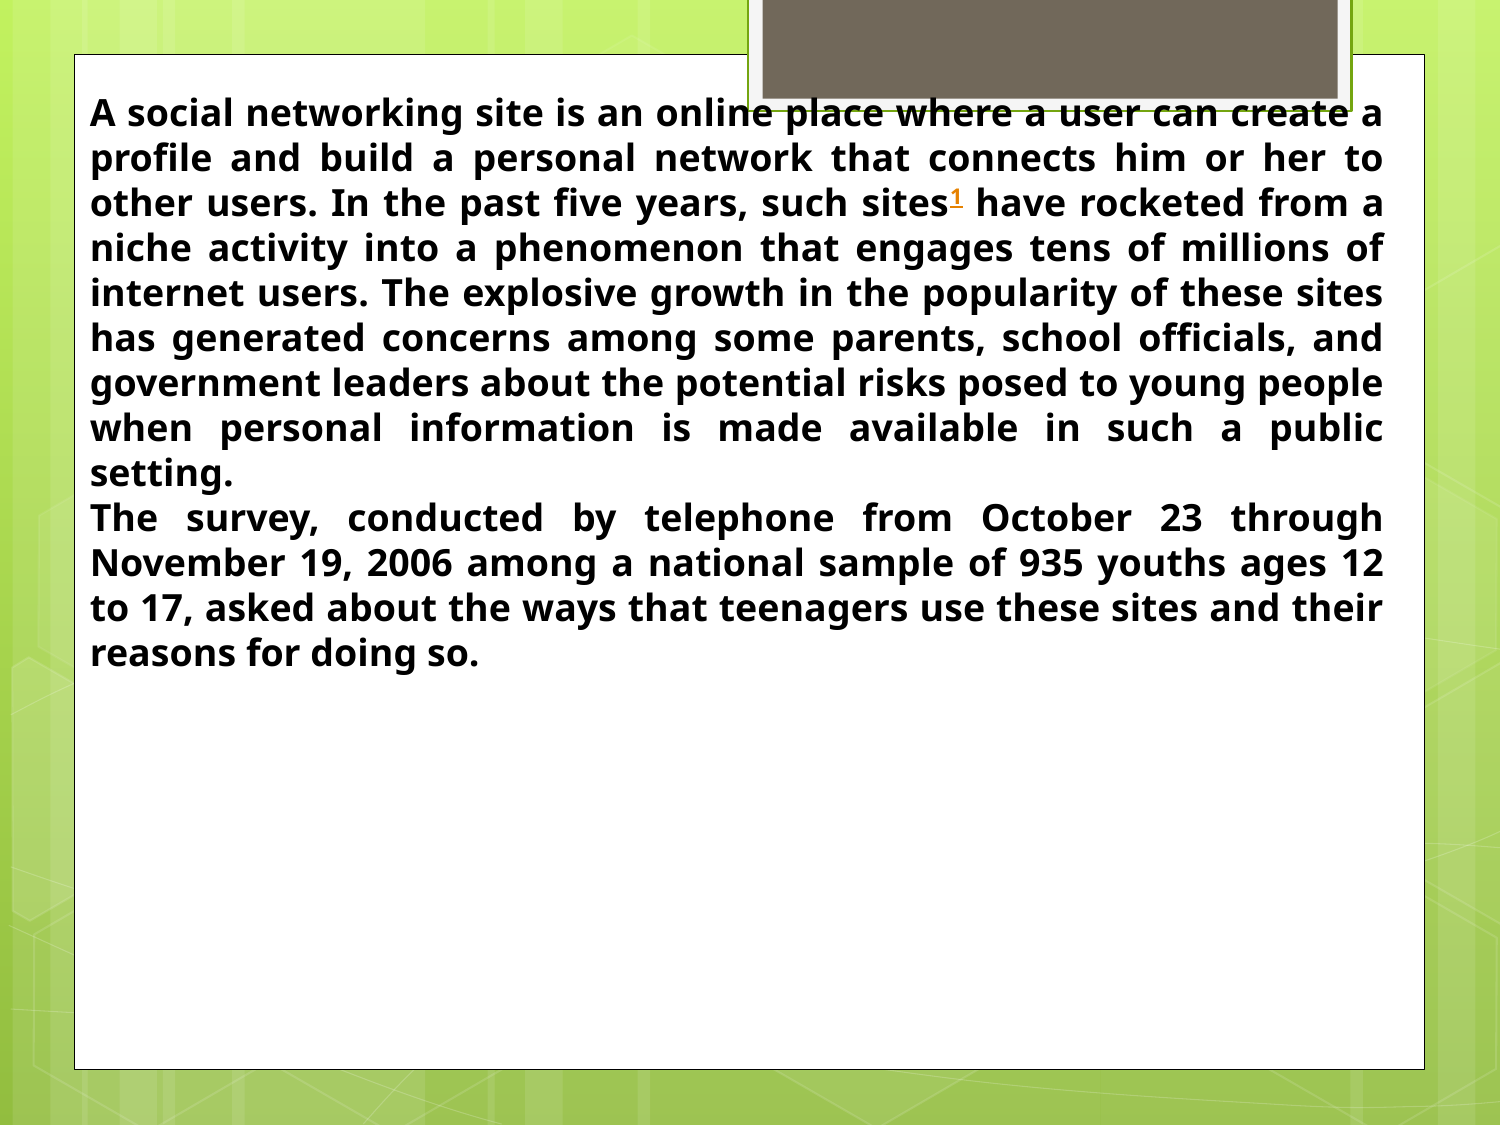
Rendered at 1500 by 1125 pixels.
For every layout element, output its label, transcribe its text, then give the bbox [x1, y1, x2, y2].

text_box A social networking site is an online place where a user can create a profile and build a personal network that connects him or her to other users. In the past five years, such sites1 have rocketed from a niche activity into a phenomenon that engages tens of millions of internet users. The explosive growth in the popularity of these sites has generated concerns among some parents, school officials, and government leaders about the potential risks posed to young people when personal information is made available in such a public setting. The survey, conducted by telephone from October 23 through November 19, 2006 among a national sample of 935 youths ages 12 to 17, asked about the ways that teenagers use these sites and their reasons for doing so. [75, 81, 1400, 681]
